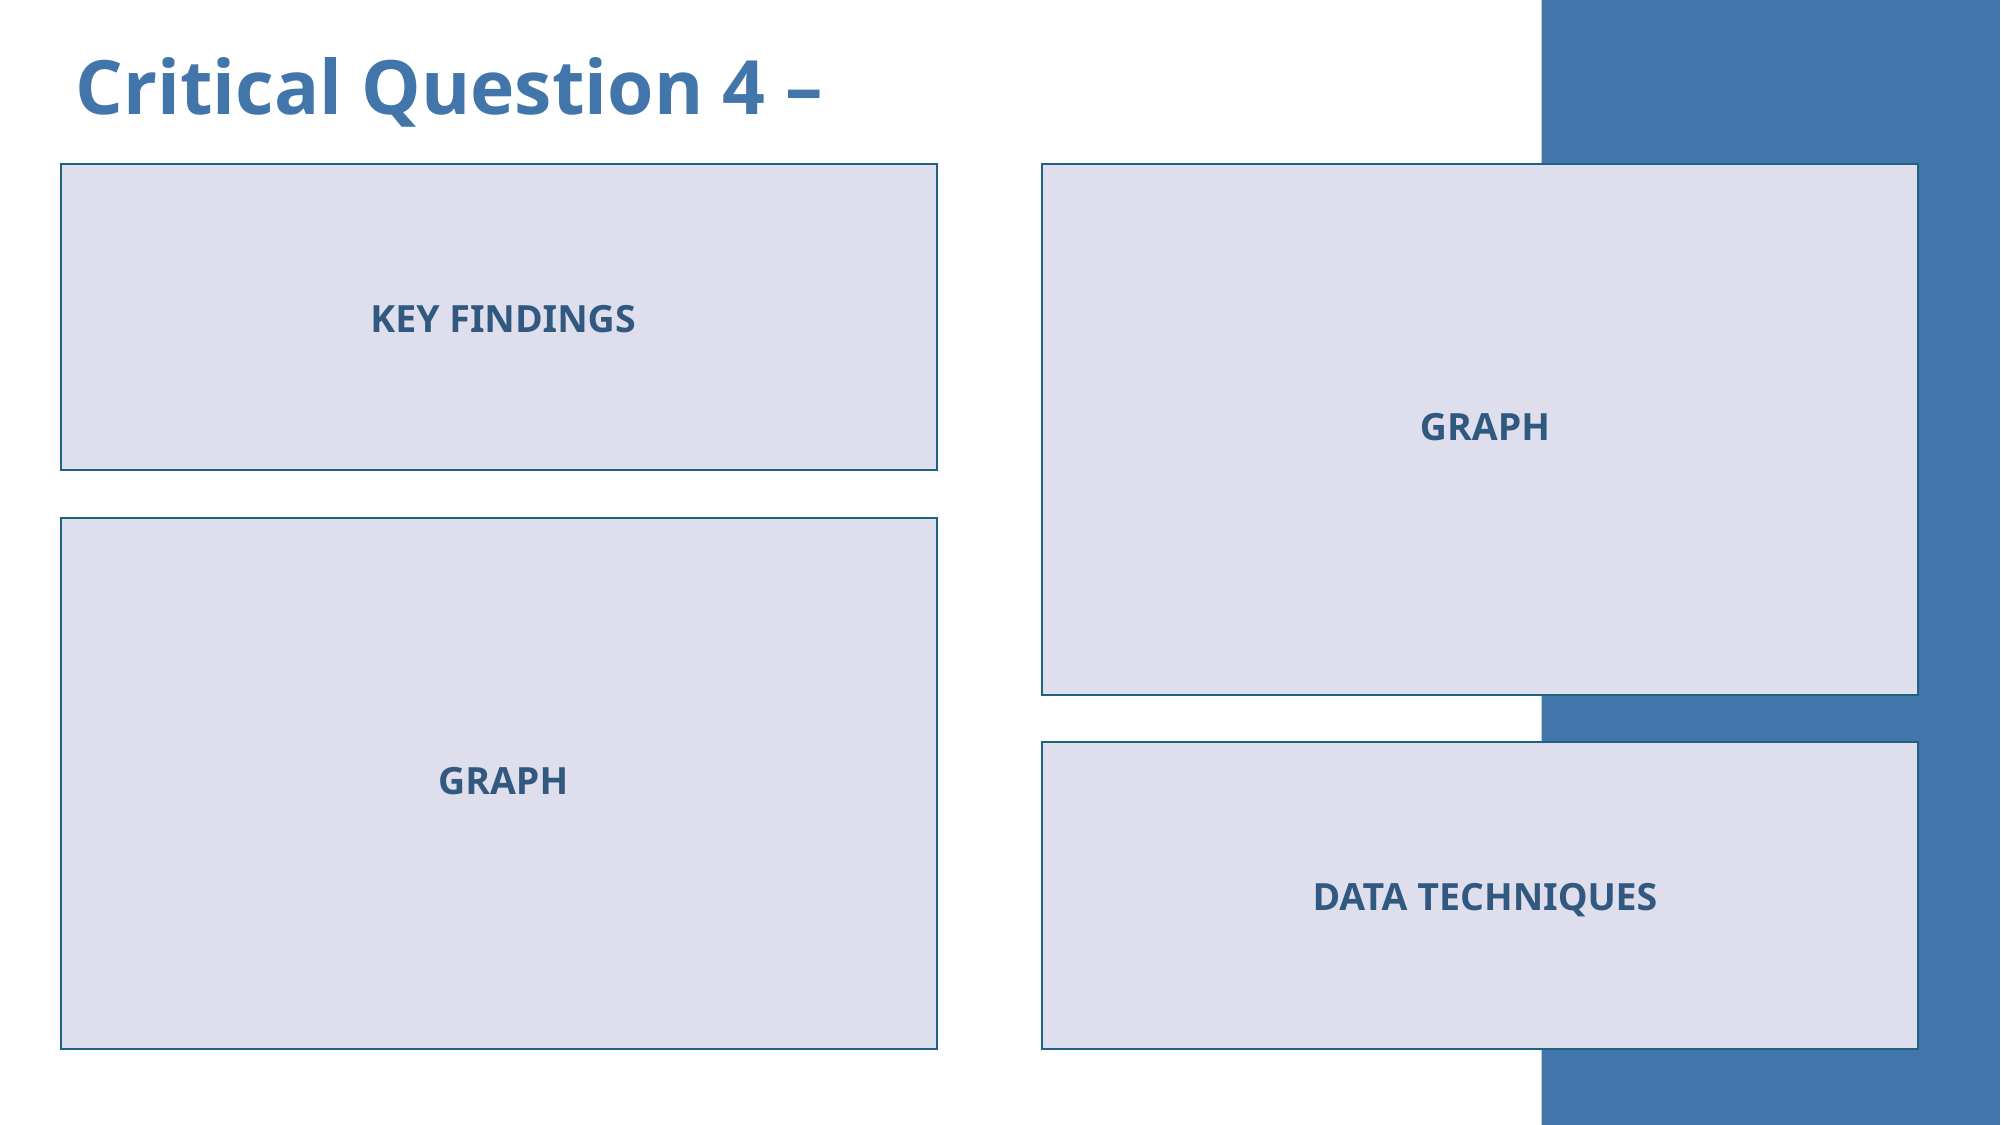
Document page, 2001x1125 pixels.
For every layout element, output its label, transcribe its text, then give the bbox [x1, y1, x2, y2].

text_box Critical Question 4 – [60, 42, 1951, 168]
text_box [1042, 163, 1919, 695]
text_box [60, 517, 937, 1050]
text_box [1042, 742, 1919, 1050]
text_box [60, 163, 937, 471]
